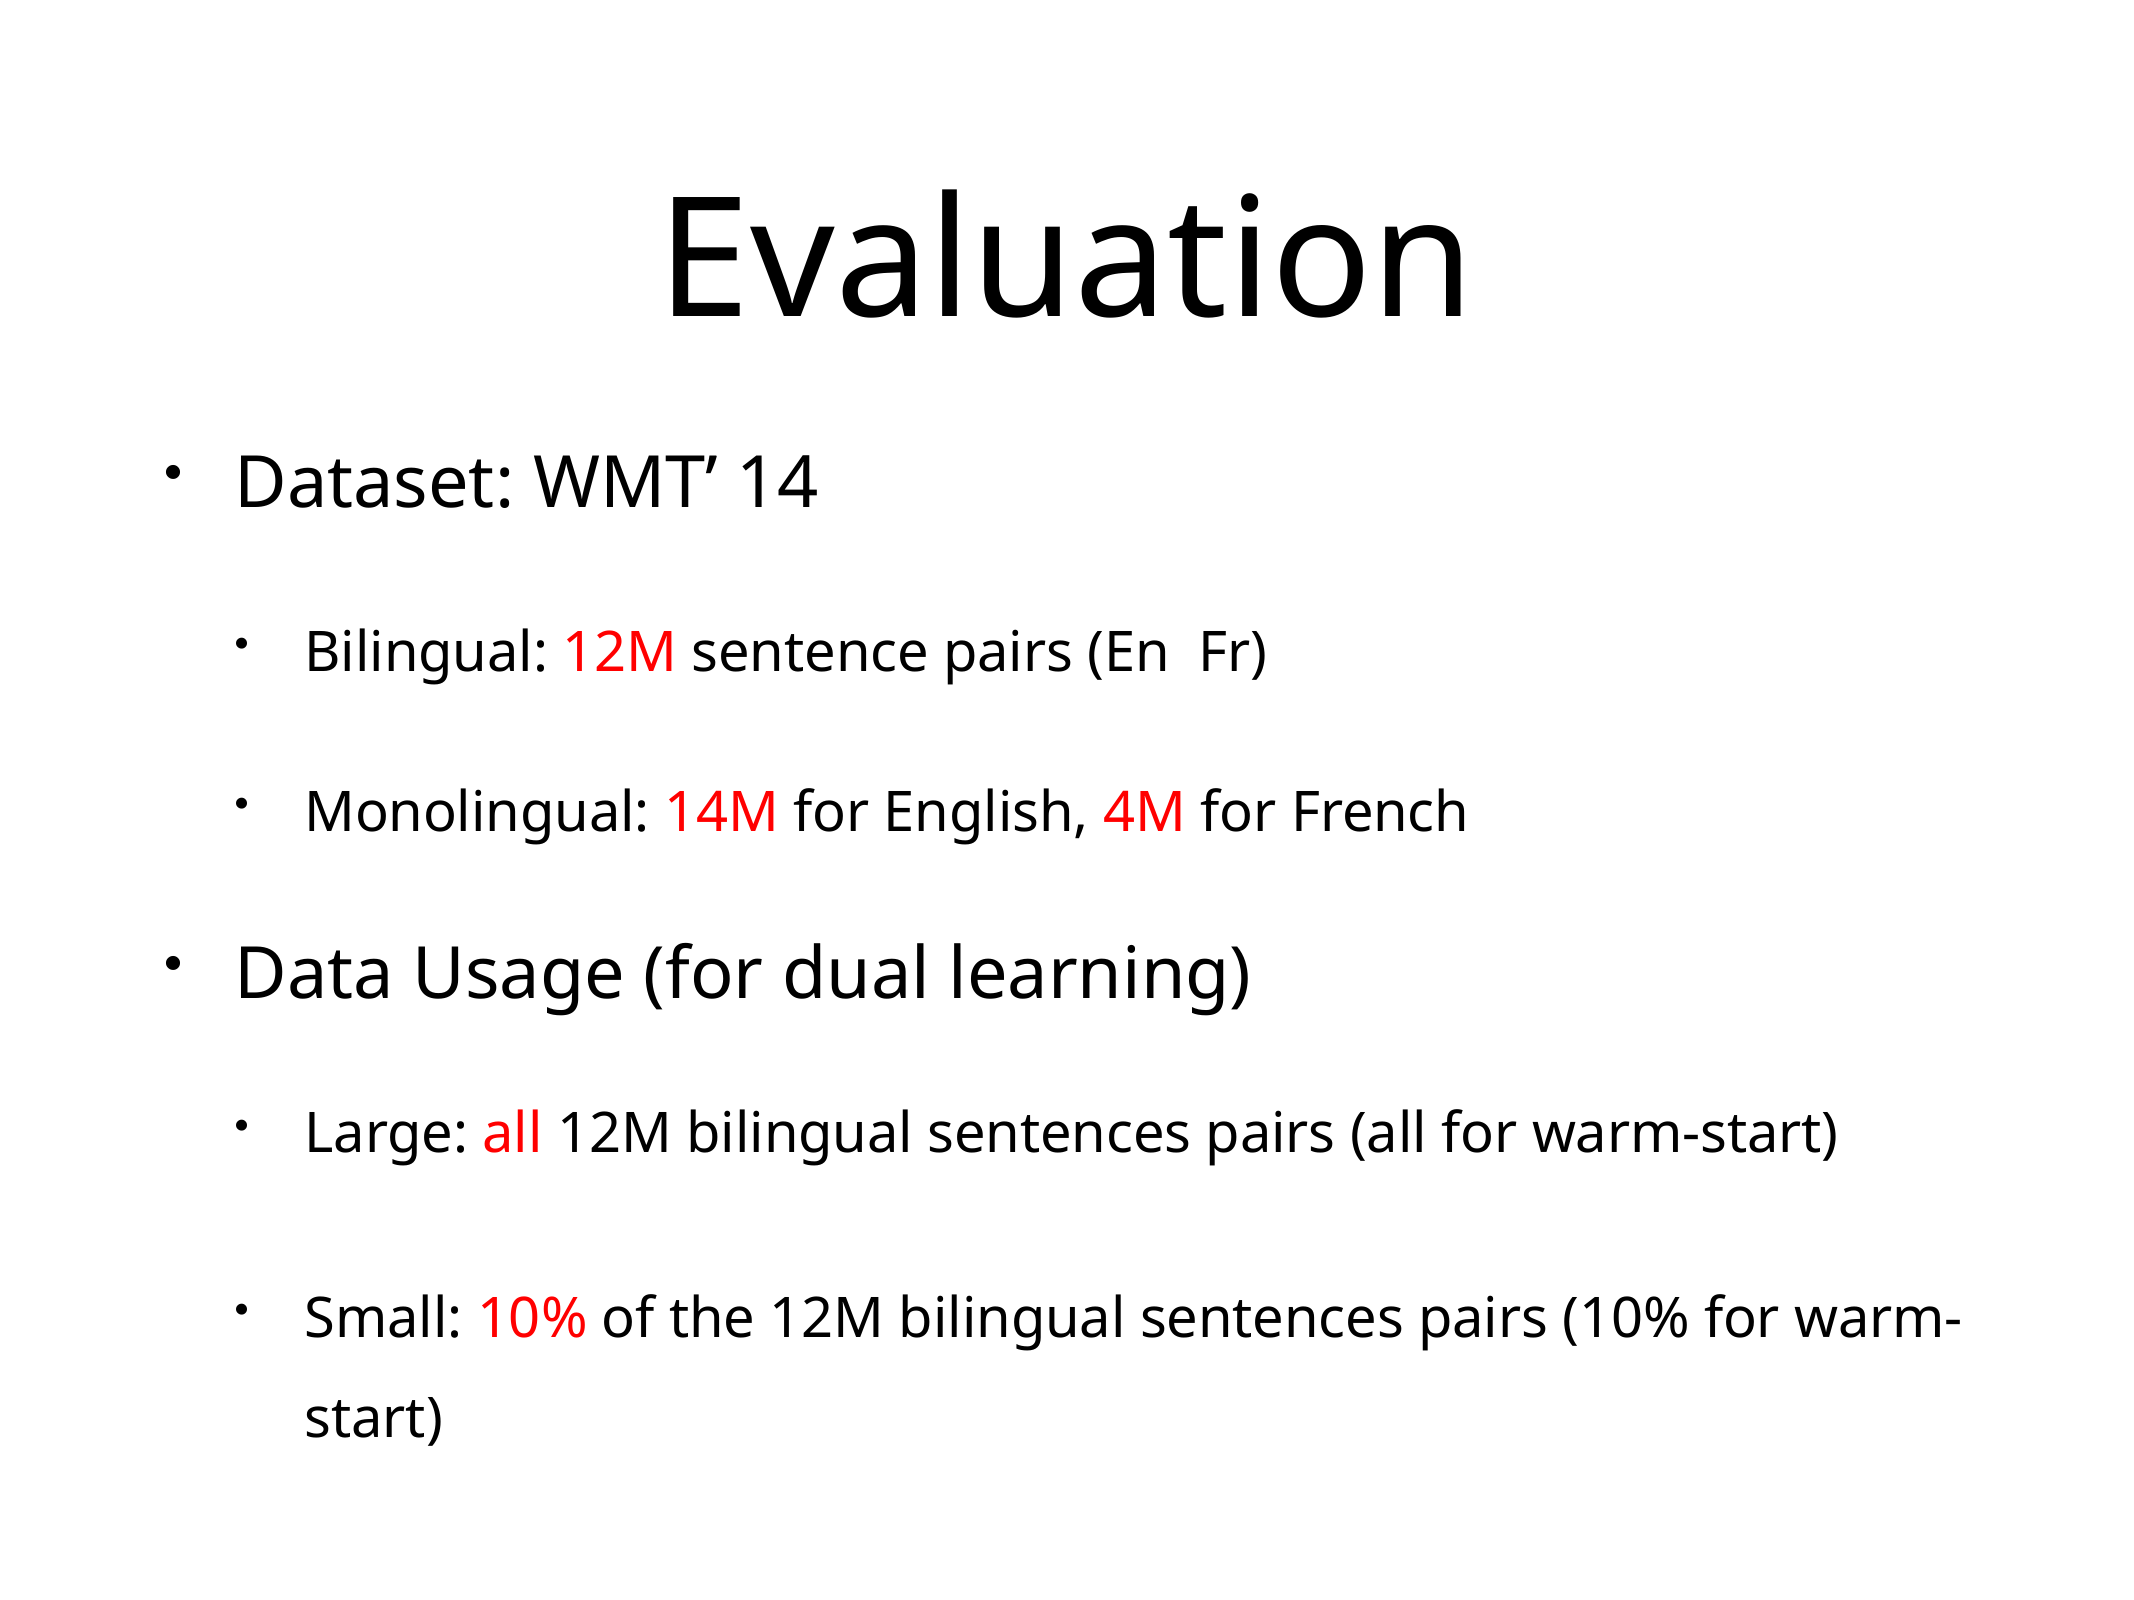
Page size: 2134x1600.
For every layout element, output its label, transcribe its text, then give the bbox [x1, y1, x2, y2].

title Evaluation [155, 72, 1978, 428]
